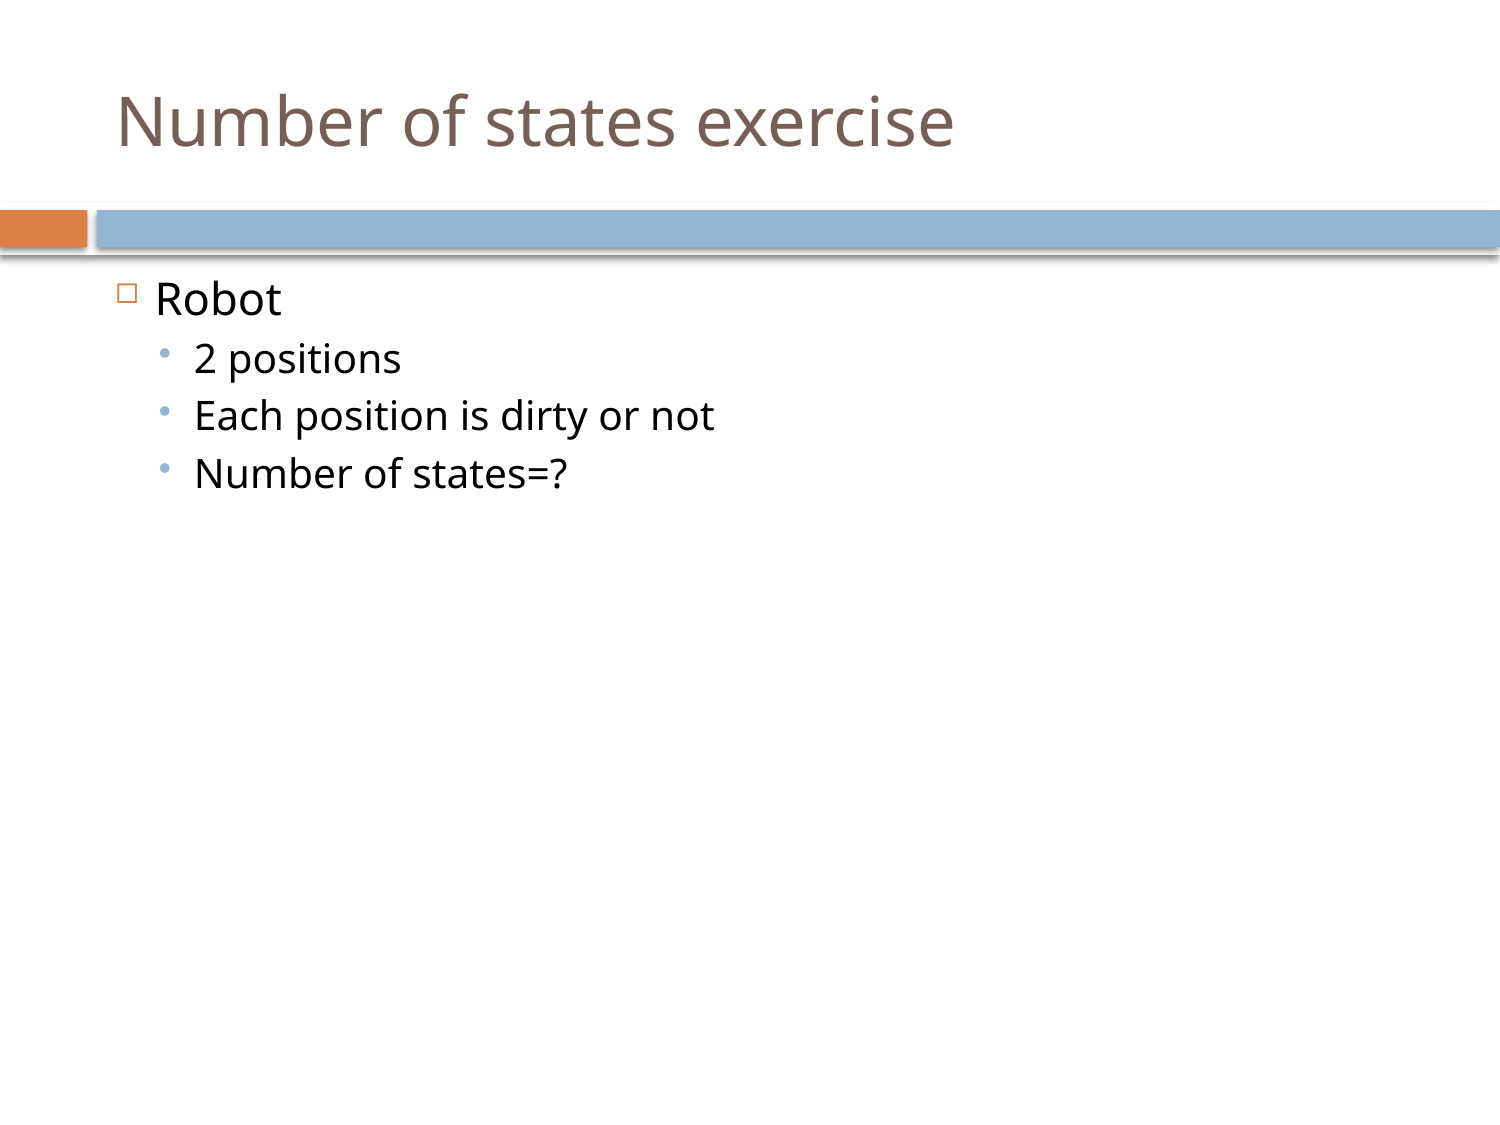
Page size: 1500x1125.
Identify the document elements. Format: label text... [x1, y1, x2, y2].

list Robot 2 positions Each position is dirty or not Number of states=? [100, 262, 1438, 1000]
title Number of states exercise [100, 37, 1438, 200]
